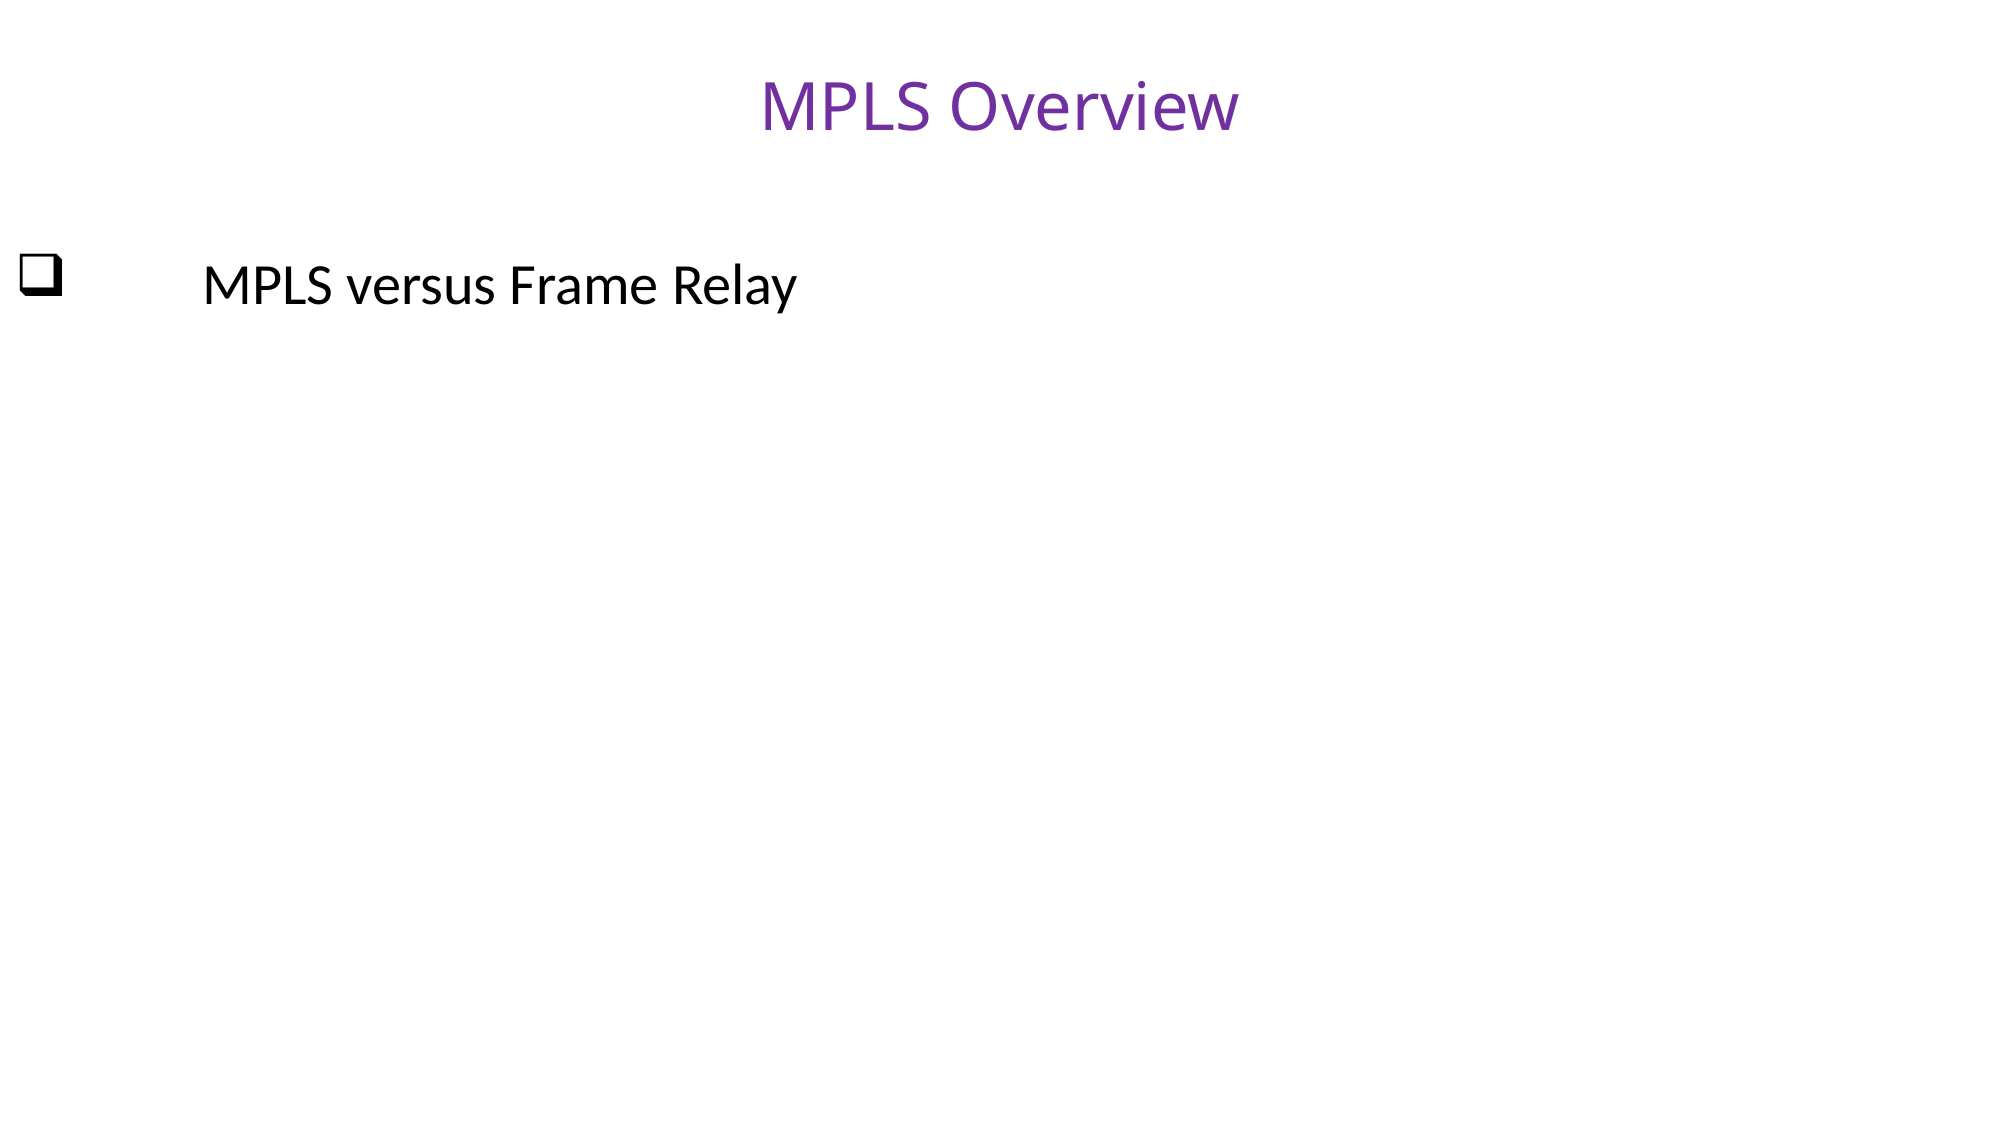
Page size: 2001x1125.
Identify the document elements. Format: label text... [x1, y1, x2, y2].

list MPLS versus Frame Relay [0, 156, 2000, 1125]
title MPLS Overview [137, 0, 1863, 156]
